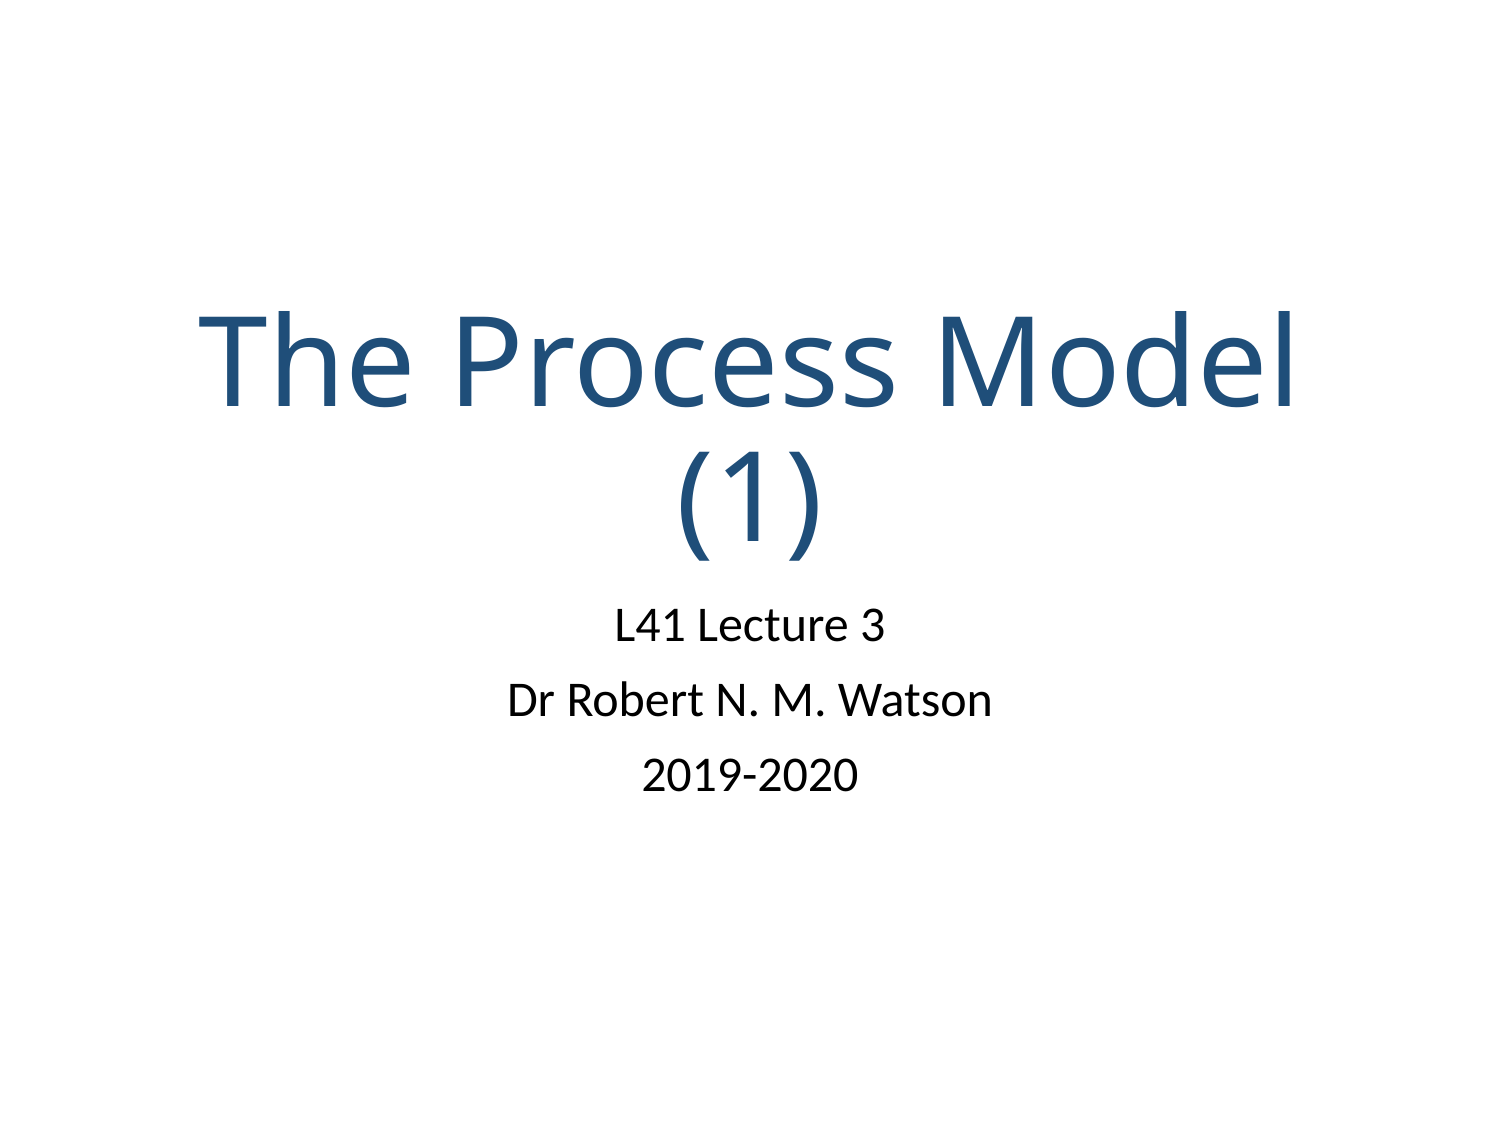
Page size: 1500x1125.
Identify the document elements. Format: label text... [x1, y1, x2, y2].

title The Process Model (1) [112, 184, 1388, 576]
subtitle L41 Lecture 3 Dr Robert N. M. Watson 2019-2020 [187, 590, 1313, 863]
